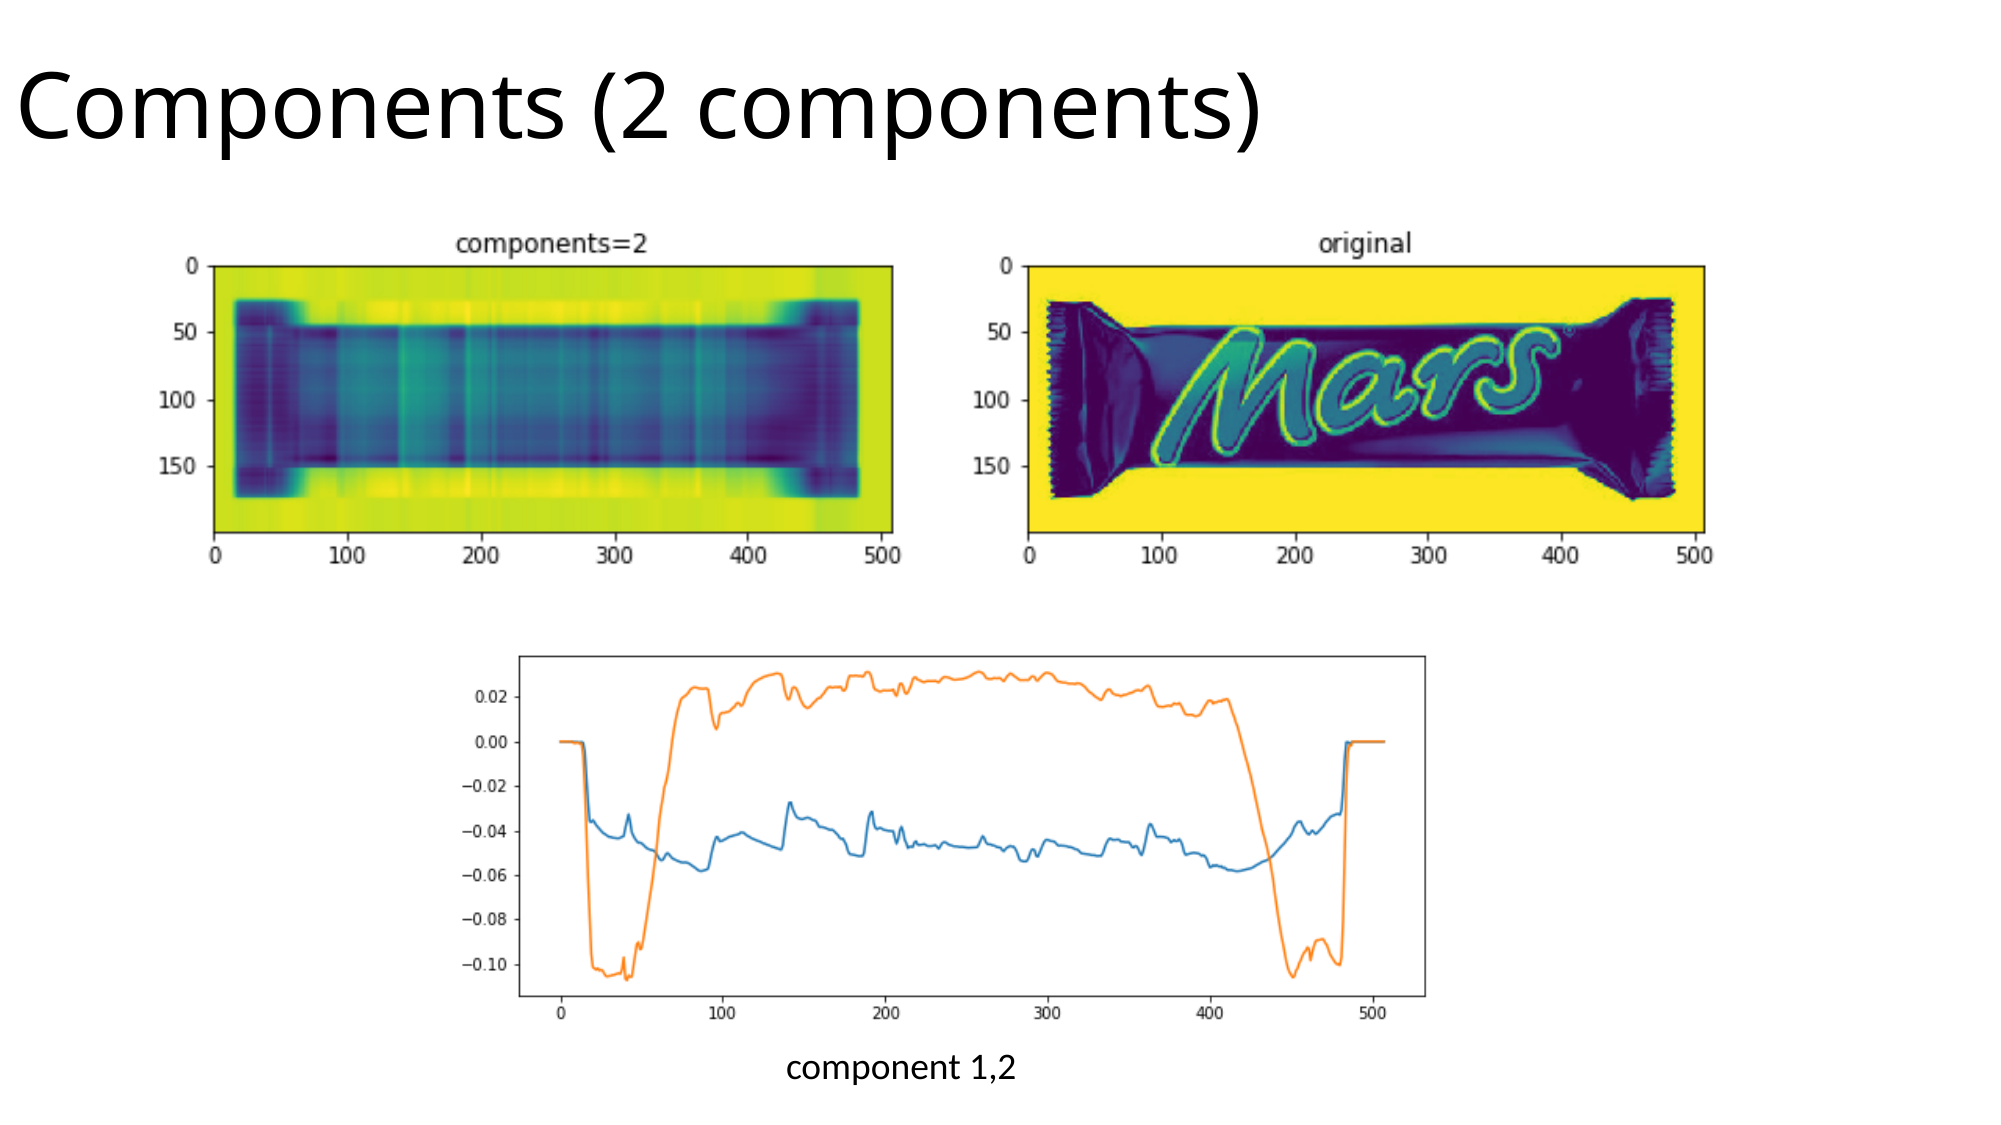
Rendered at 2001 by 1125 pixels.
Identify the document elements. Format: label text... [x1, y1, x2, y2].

picture [152, 217, 1723, 579]
title Components (2 components) [0, 0, 1725, 218]
text_box component 1,2 [771, 1035, 1235, 1095]
picture [447, 634, 1445, 1035]
